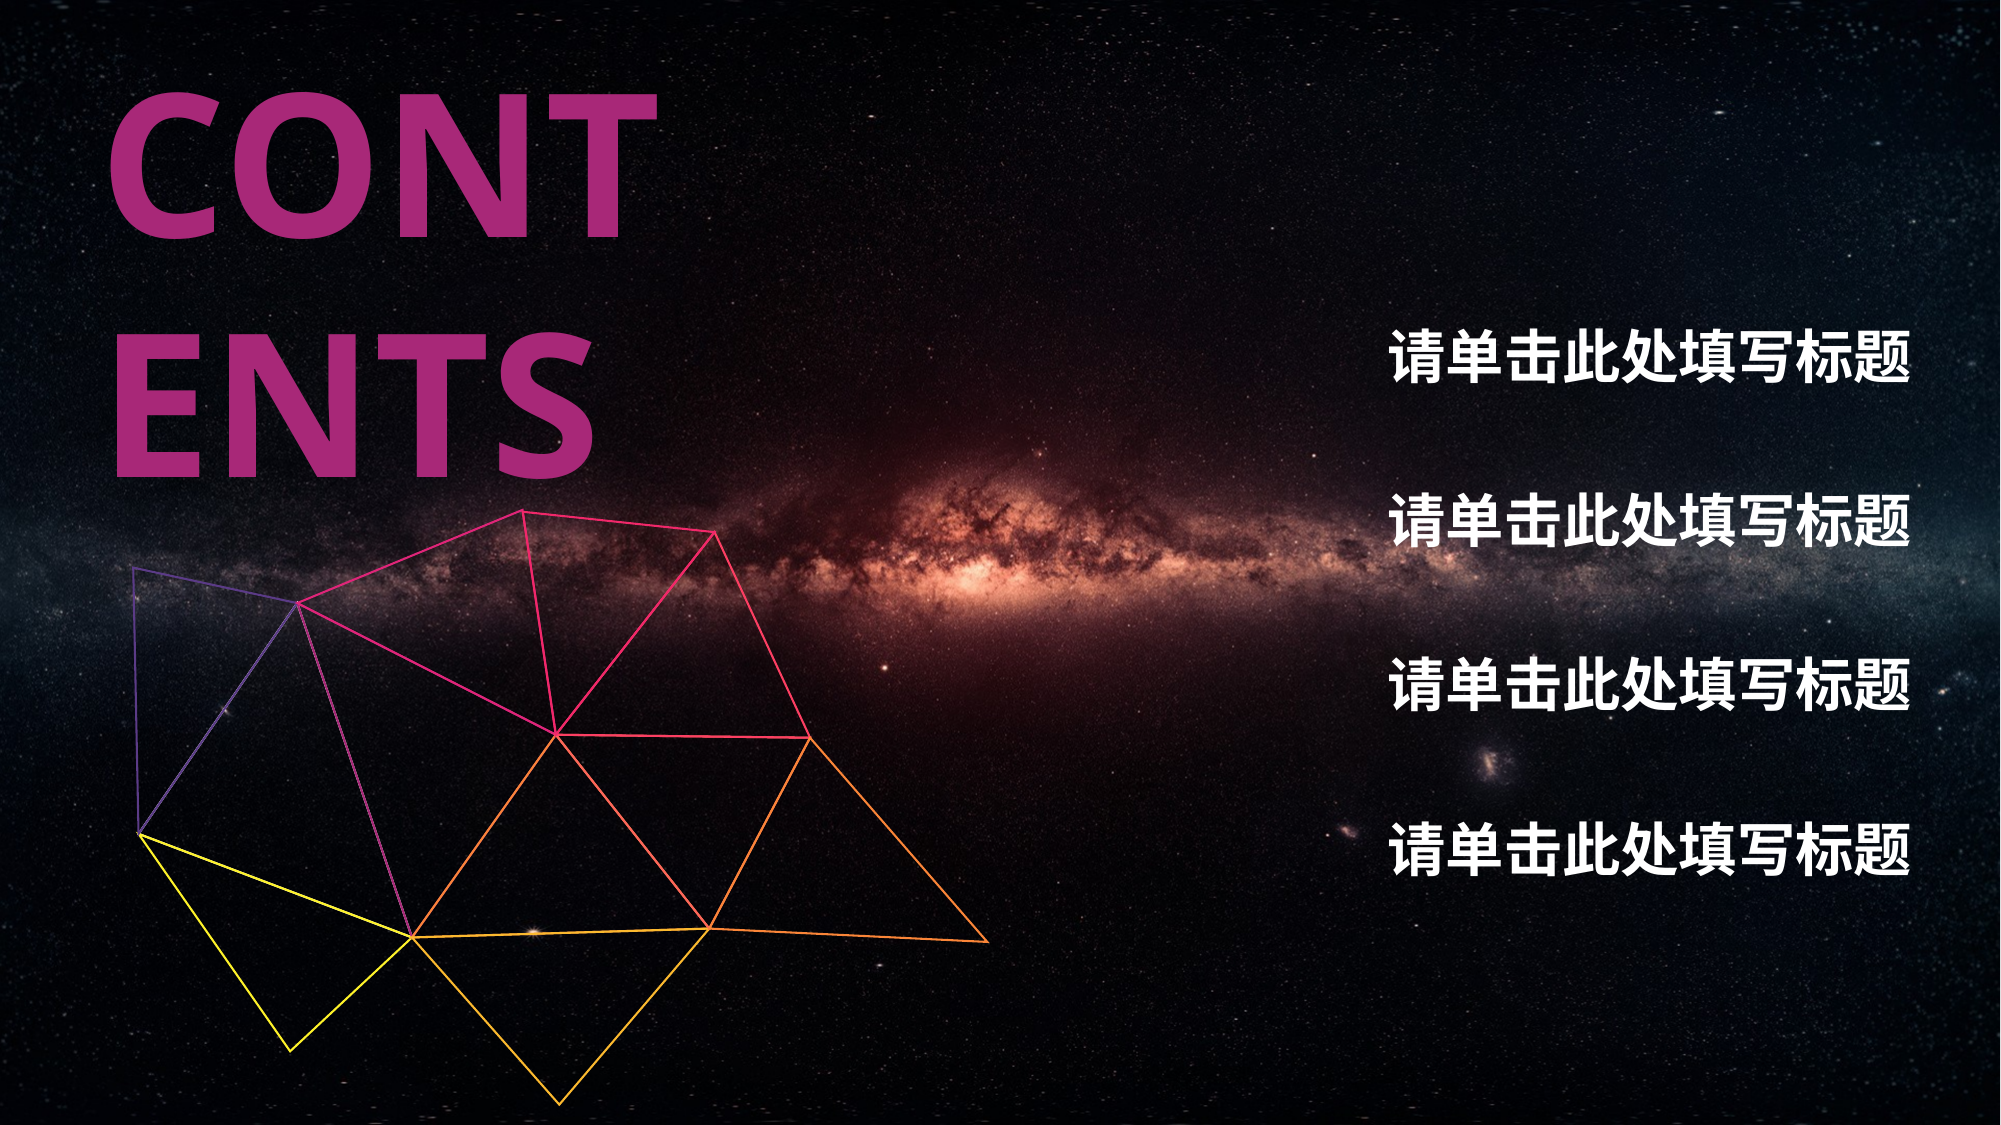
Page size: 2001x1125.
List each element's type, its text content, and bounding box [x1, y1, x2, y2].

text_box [133, 509, 988, 1105]
text_box CONT ENTS [87, 31, 1026, 524]
text_box 请单击此处填写标题 [1026, 314, 1925, 396]
picture [0, 0, 2001, 1125]
text_box 请单击此处填写标题 [988, 478, 1925, 561]
text_box 请单击此处填写标题 [988, 806, 1925, 889]
text_box 请单击此处填写标题 [988, 642, 1925, 725]
